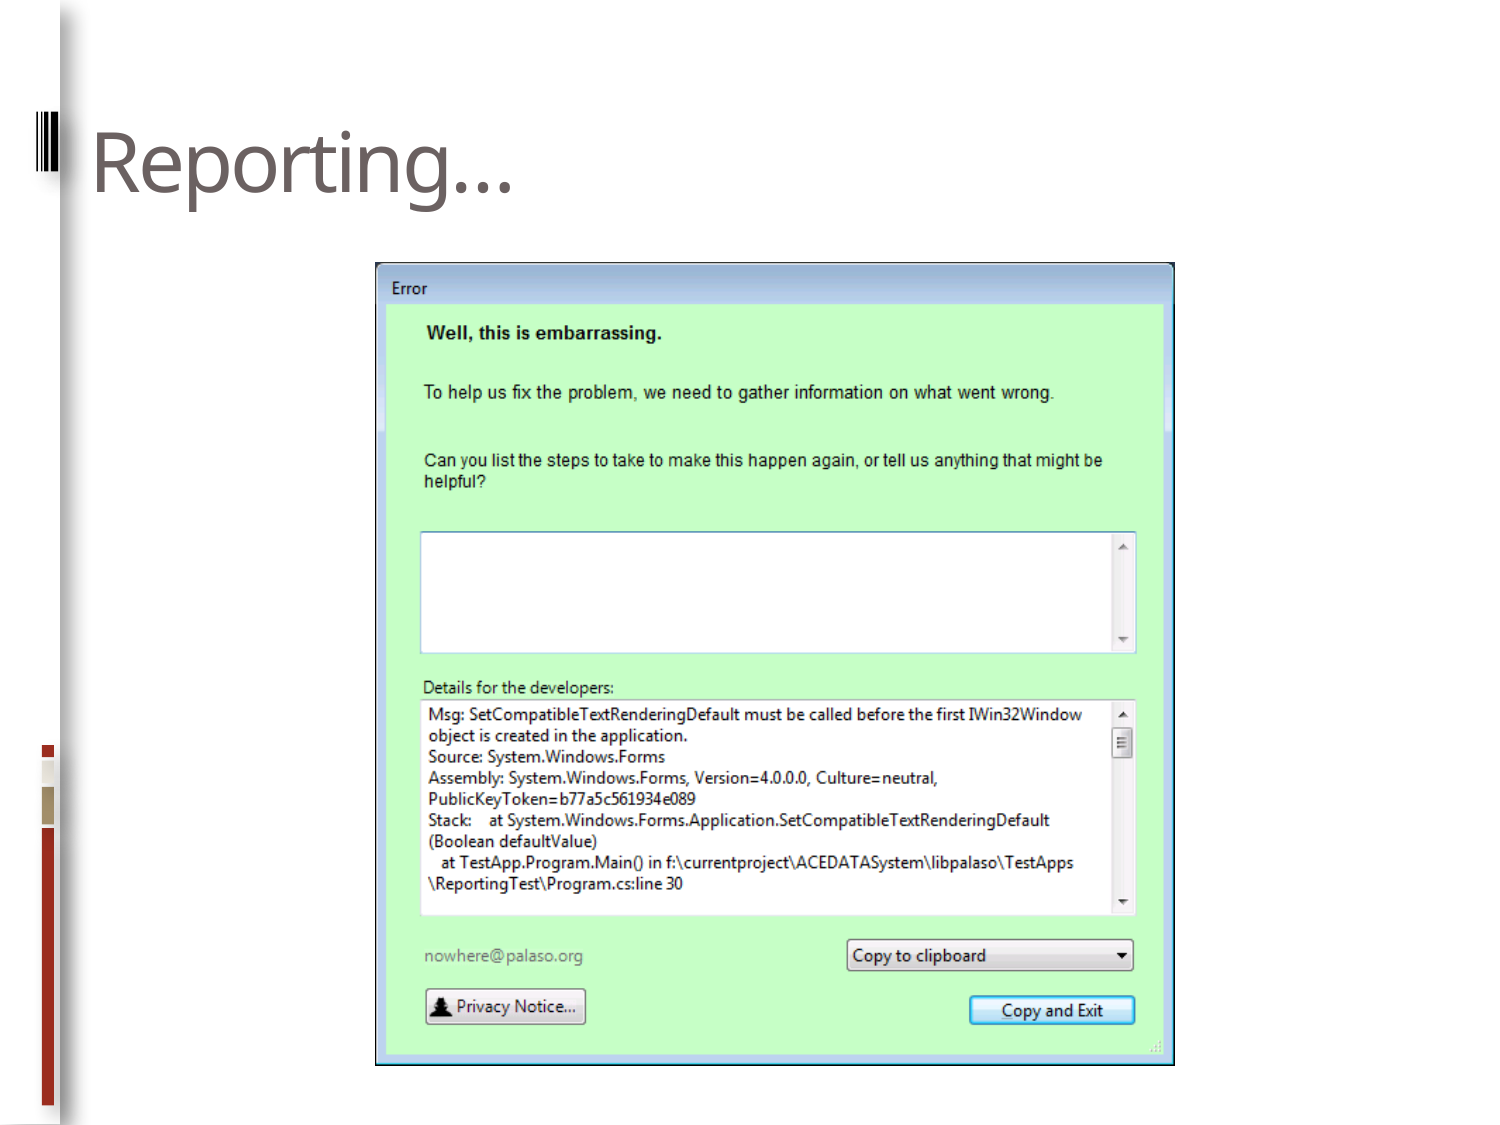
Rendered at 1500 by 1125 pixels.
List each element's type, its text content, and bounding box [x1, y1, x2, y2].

title Reporting… [75, 84, 1425, 235]
picture [374, 262, 1176, 1066]
